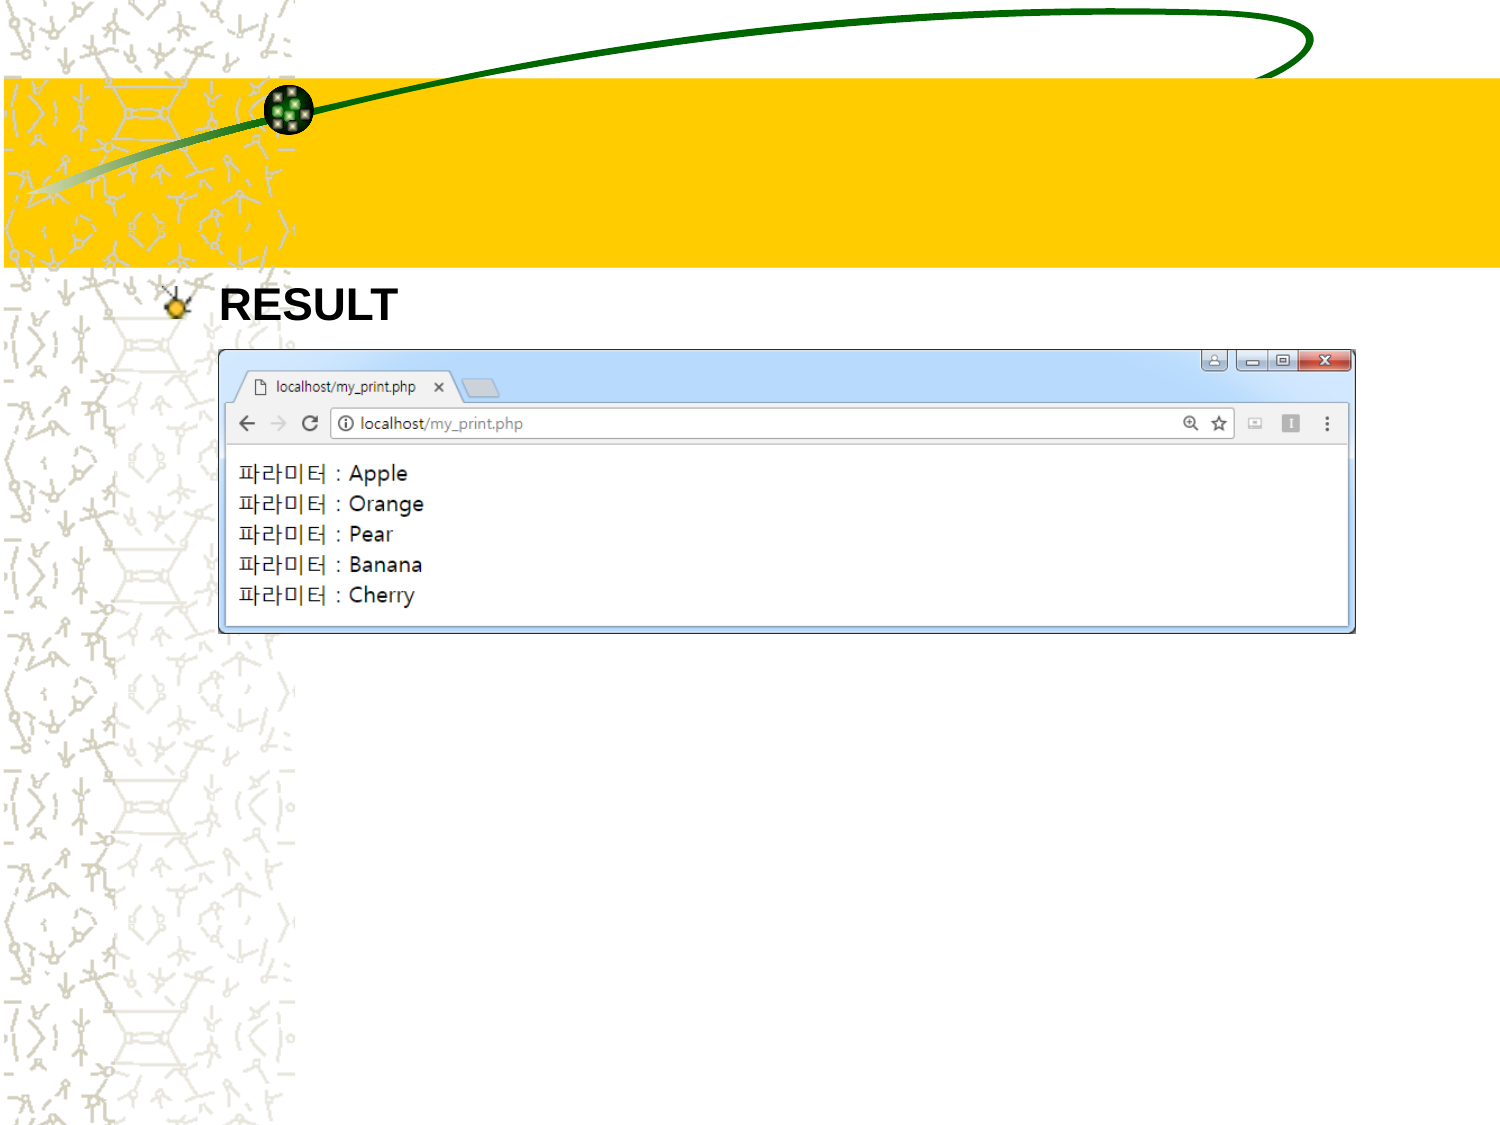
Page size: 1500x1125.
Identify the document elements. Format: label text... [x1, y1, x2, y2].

picture [218, 349, 1356, 634]
text_box [0, 0, 1500, 75]
picture [3, 75, 296, 1125]
list RESULT [147, 267, 1423, 1068]
picture [162, 286, 195, 319]
